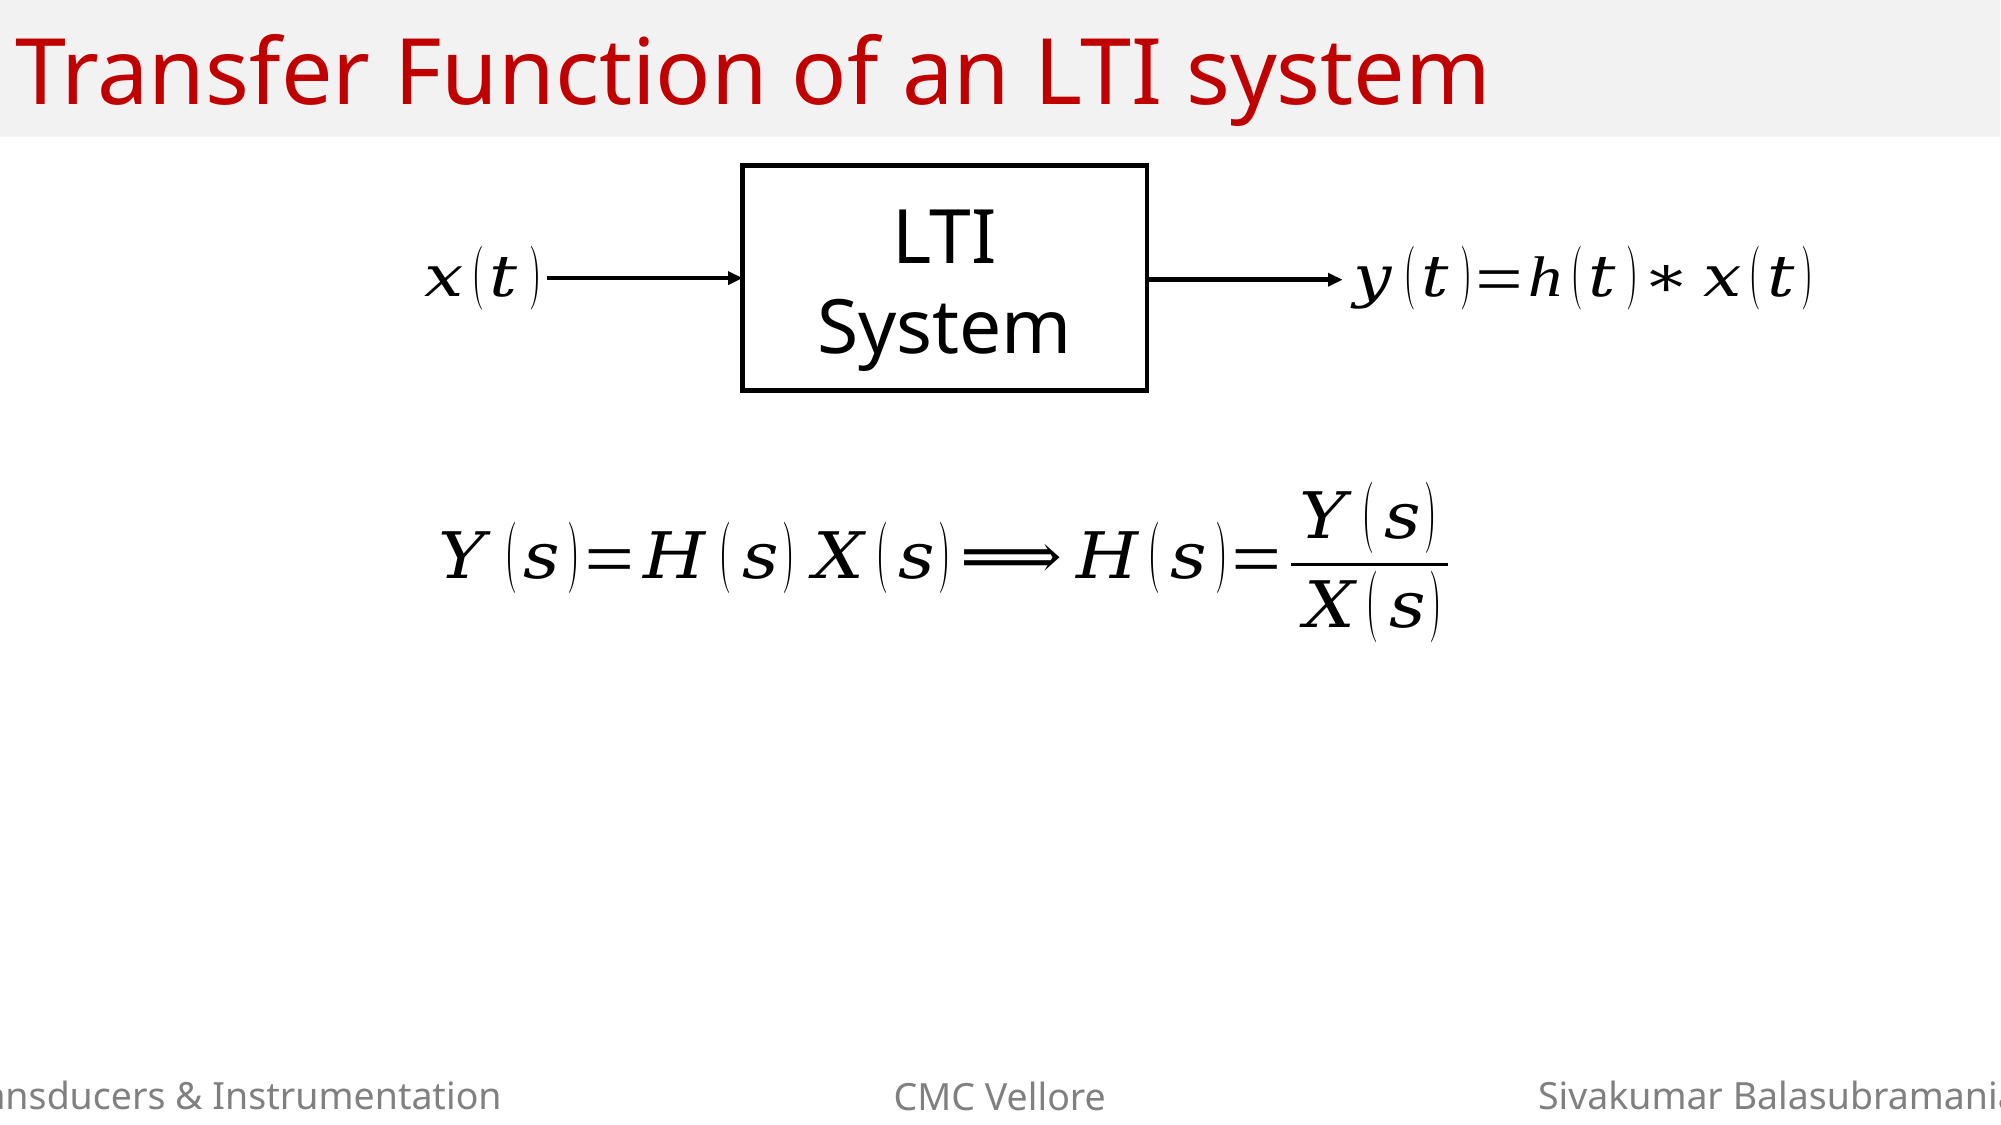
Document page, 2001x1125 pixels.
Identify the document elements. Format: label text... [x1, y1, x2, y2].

text_box LTI System [741, 165, 1148, 392]
title Transfer Function of an LTI system [0, 0, 2000, 137]
